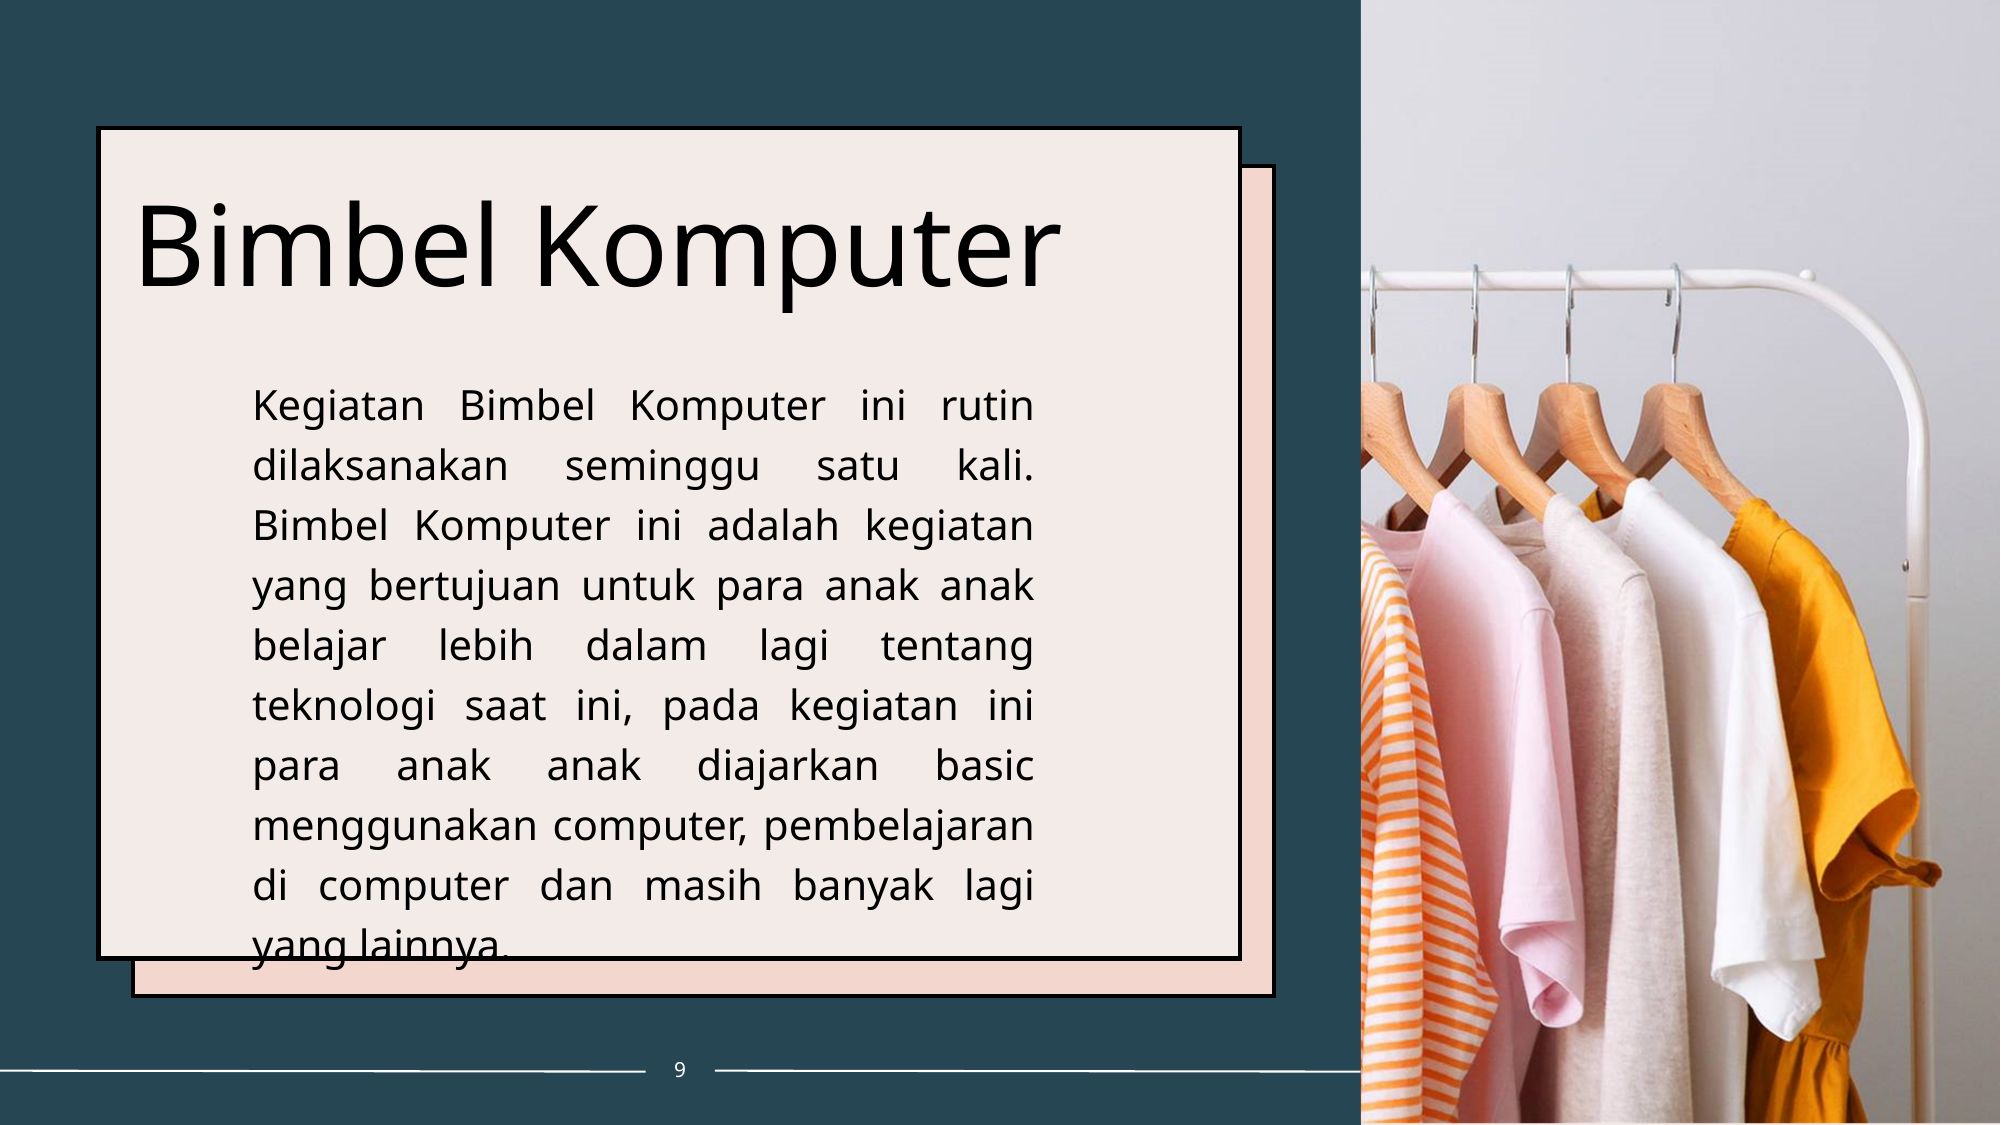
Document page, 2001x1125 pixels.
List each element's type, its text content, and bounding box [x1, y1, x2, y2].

title Bimbel Komputer [117, 182, 1128, 325]
slide_number 9 [650, 1050, 710, 1091]
picture [1360, 0, 2000, 1125]
list Kegiatan Bimbel Komputer ini rutin dilaksanakan seminggu satu kali. Bimbel Komputer ini adalah kegiatan yang bertujuan untuk para anak anak belajar lebih dalam lagi tentang teknologi saat ini, pada kegiatan ini para anak anak diajarkan basic menggunakan computer, pembelajaran di computer dan masih banyak lagi yang lainnya. [228, 361, 1050, 915]
